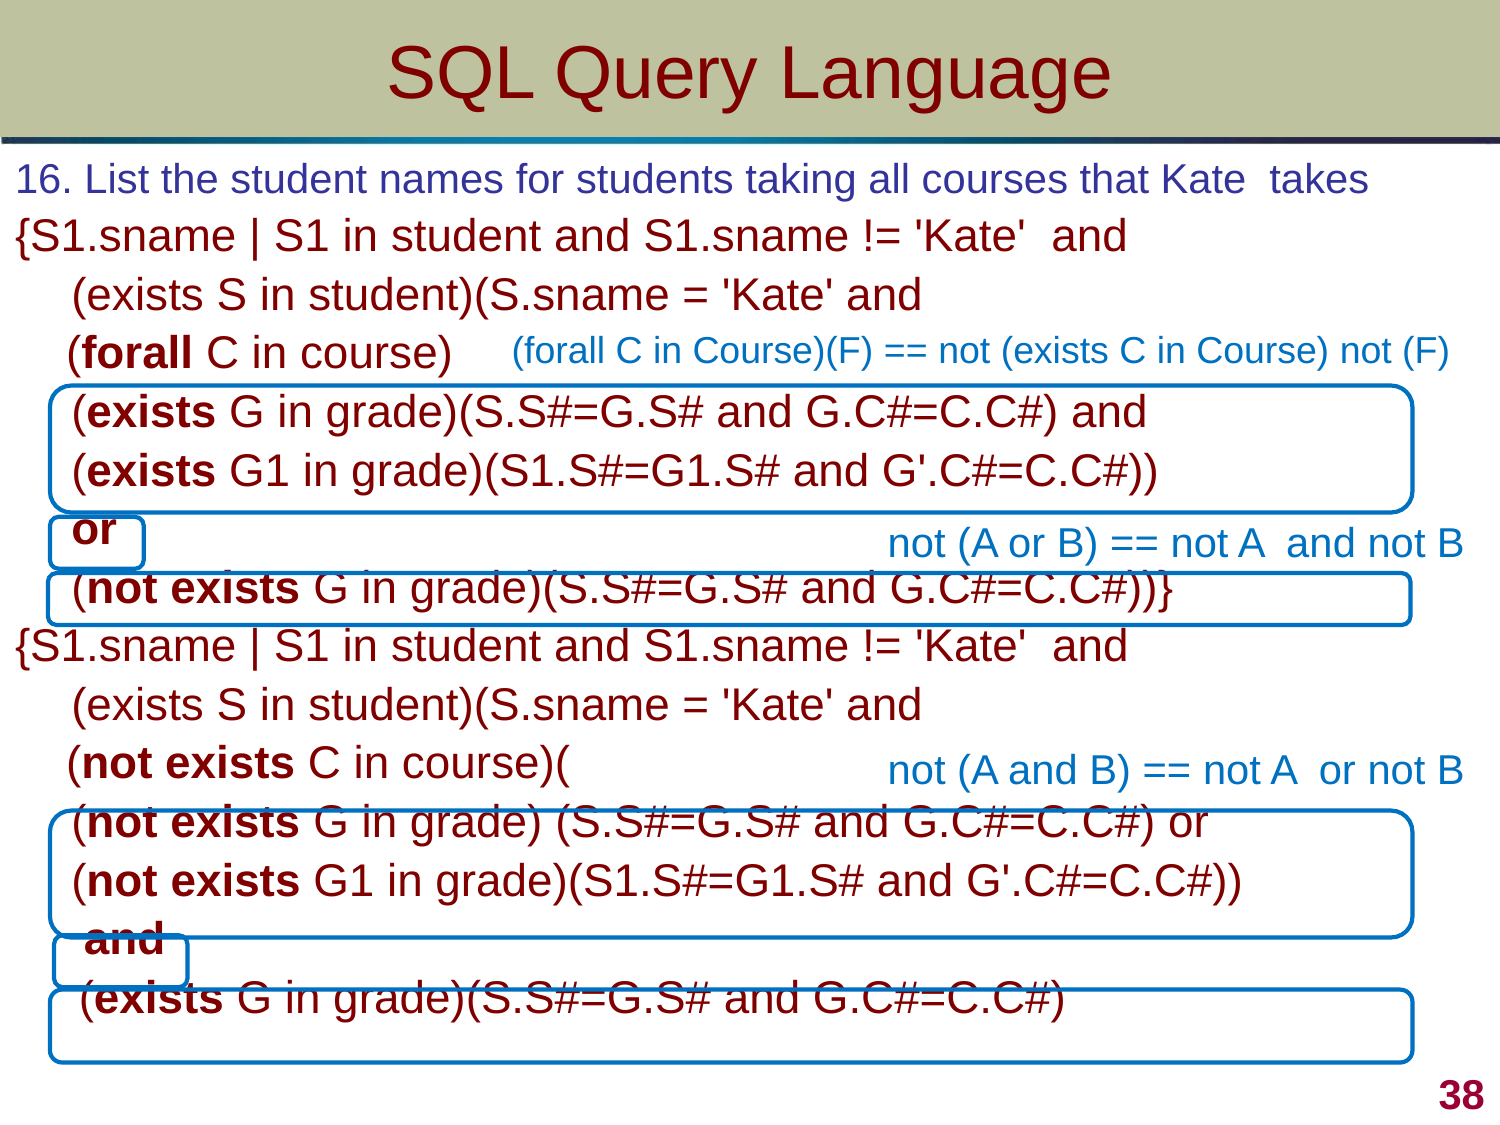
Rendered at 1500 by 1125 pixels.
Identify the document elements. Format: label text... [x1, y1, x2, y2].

text_box [49, 810, 1413, 938]
text_box [49, 516, 144, 569]
text_box [54, 935, 188, 988]
text_box not (A or B) == not A and not B [872, 508, 1488, 574]
title SQL Query Language [0, 0, 1500, 138]
text_box not (A and B) == not A or not B [872, 735, 1488, 801]
text_box [47, 573, 1411, 625]
slide_number 38 [1187, 1049, 1500, 1125]
text_box [49, 385, 1413, 513]
list 16. List the student names for students taking all courses that Kate takes {S1.sname | S1 in student and S1.sname != 'Kate' and (exists S in student)(S.sname = 'Kate' and (forall C in course) (exists G in grade)(S.S#=G.S# and G.C#=C.C#) and (exists G1 in grade)(S1.S#=G1.S# and G'.C#=C.C#)) or (not exists G in grade)(S.S#=G.S# and G.C#=C.C#))} {S1.sname | S1 in student and S1.sname != 'Kate' and (exists S in student)(S.sname = 'Kate' and (not exists C in course)( (not exists G in grade) (S.S#=G.S# and G.C#=C.C#) or (not exists G1 in grade)(S1.S#=G1.S# and G'.C#=C.C#)) and (exists G in grade)(S.S#=G.S# and G.C#=C.C#) [0, 150, 1488, 1088]
picture [0, 138, 1500, 145]
text_box [49, 989, 1413, 1063]
text_box (forall C in Course)(F) == not (exists C in Course) not (F) [474, 318, 1488, 379]
